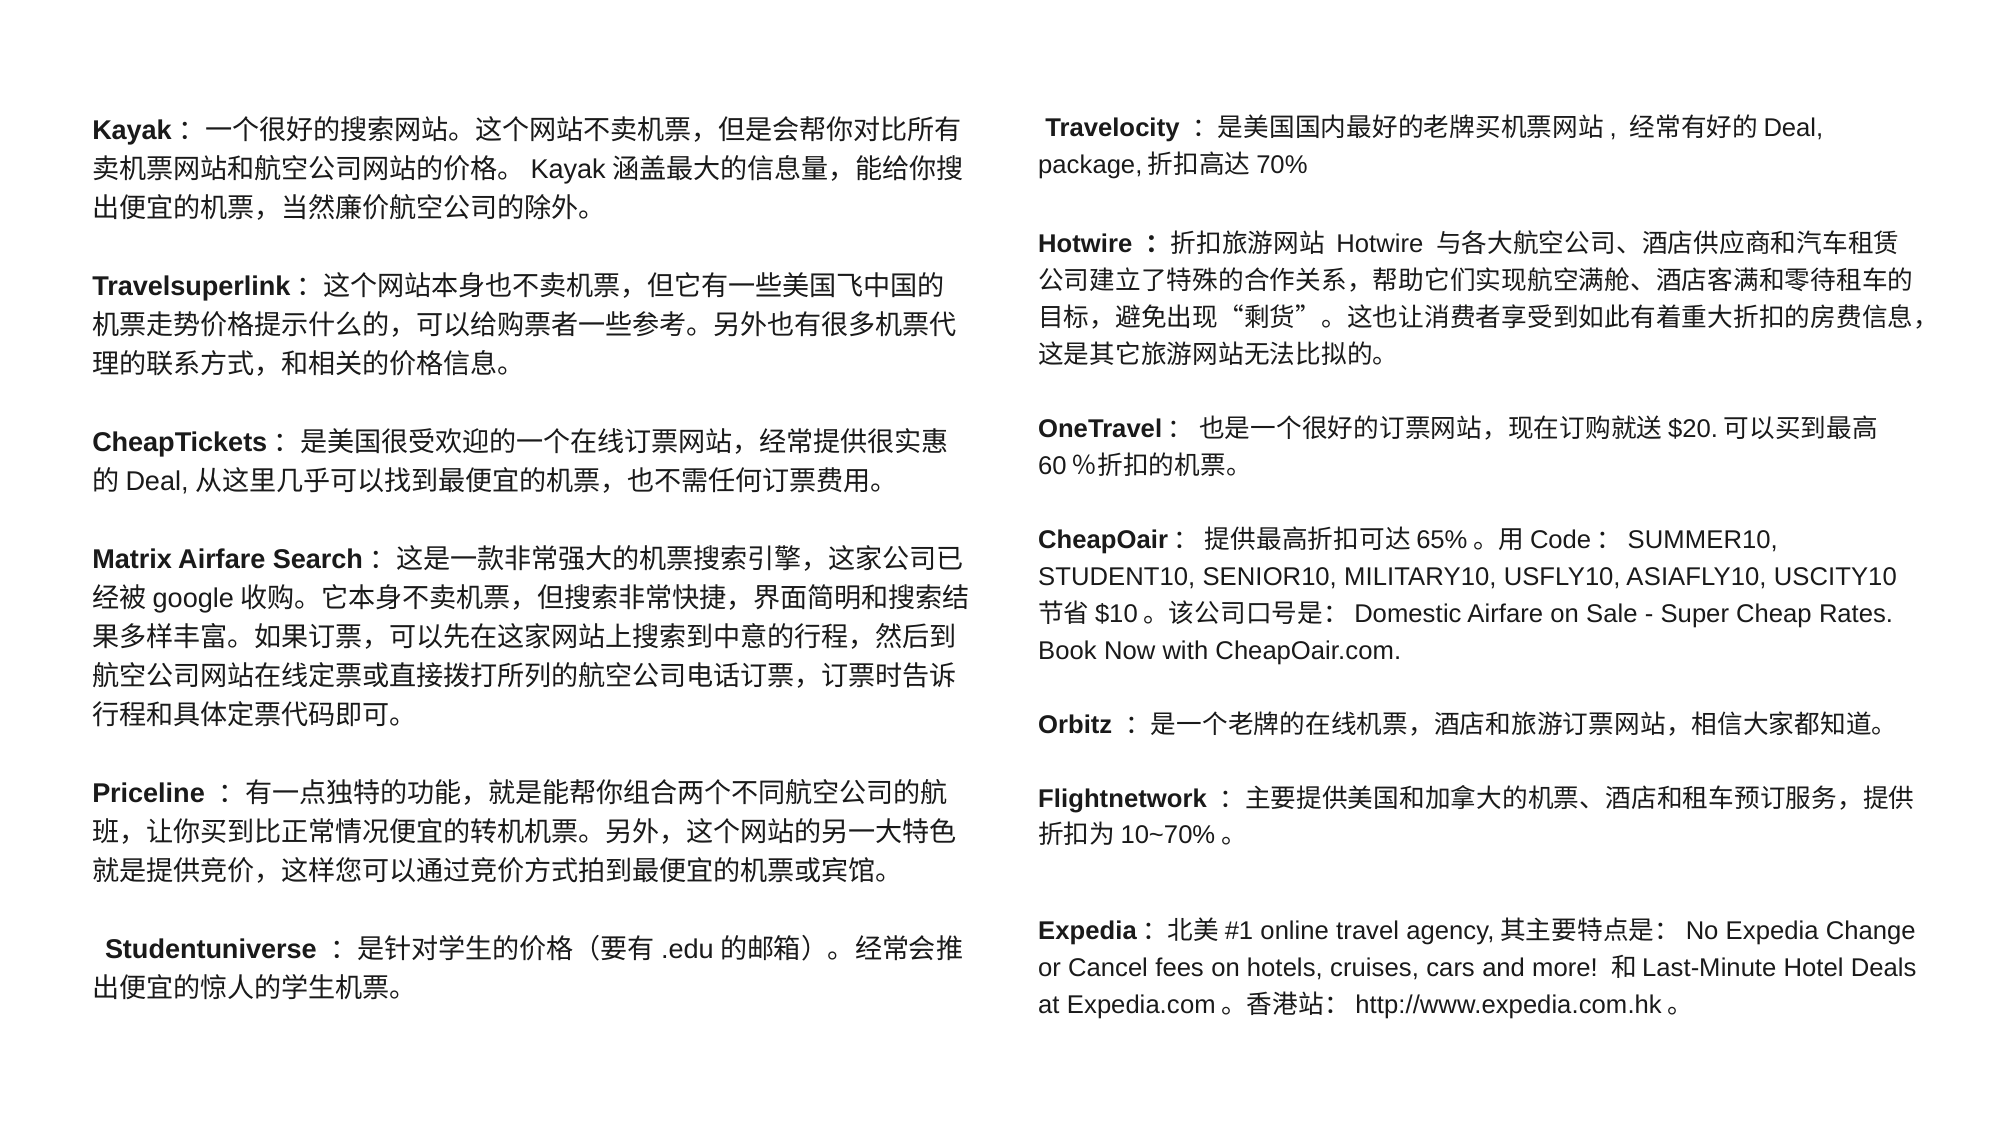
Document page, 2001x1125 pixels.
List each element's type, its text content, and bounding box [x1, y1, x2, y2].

text_box Travelocity ：是美国国内最好的老牌买机票网站, 经常有好的Deal, package,折扣高达70% Hotwire ：折扣旅游网站 Hotwire 与各大航空公司、酒店供应商和汽车租赁公司建立了特殊的合作关系，帮助它们实现航空满舱、酒店客满和零待租车的目标，避免出现“剩货”。这也让消费者享受到如此有着重大折扣的房费信息，这是其它旅游网站无法比拟的。 OneTravel： 也是一个很好的订票网站，现在订购就送$20.可以买到最高60％折扣的机票。 CheapOair： 提供最高折扣可达65%。用Code：SUMMER10, STUDENT10, SENIOR10, MILITARY10, USFLY10, ASIAFLY10, USCITY10节省$10。该公司口号是：Domestic Airfare on Sale - Super Cheap Rates. Book Now with CheapOair.com. Orbitz ：是一个老牌的在线机票，酒店和旅游订票网站，相信大家都知道。 Flightnetwork ：主要提供美国和加拿大的机票、酒店和租车预订服务，提供折扣为10~70%。 Expedia：北美#1 online travel agency,其主要特点是：No Expedia Change or Cancel fees on hotels, cruises, cars and more! 和Last-Minute Hotel Deals at Expedia.com。香港站：http://www.expedia.com.hk。 [1023, 60, 1932, 1064]
text_box Kayak：一个很好的搜索网站。这个网站不卖机票，但是会帮你对比所有卖机票网站和航空公司网站的价格。Kayak涵盖最大的信息量，能给你搜出便宜的机票，当然廉价航空公司的除外。 Travelsuperlink：这个网站本身也不卖机票，但它有一些美国飞中国的机票走势价格提示什么的，可以给购票者一些参考。另外也有很多机票代理的联系方式，和相关的价格信息。 CheapTickets：是美国很受欢迎的一个在线订票网站，经常提供很实惠的Deal,从这里几乎可以找到最便宜的机票，也不需任何订票费用。 Matrix Airfare Search：这是一款非常强大的机票搜索引擎，这家公司已经被google收购。它本身不卖机票，但搜索非常快捷，界面简明和搜索结果多样丰富。如果订票，可以先在这家网站上搜索到中意的行程，然后到航空公司网站在线定票或直接拨打所列的航空公司电话订票，订票时告诉行程和具体定票代码即可。 Priceline ：有一点独特的功能，就是能帮你组合两个不同航空公司的航班，让你买到比正常情况便宜的转机机票。另外，这个网站的另一大特色就是提供竞价，这样您可以通过竞价方式拍到最便宜的机票或宾馆。 Studentuniverse ：是针对学生的价格（要有.edu的邮箱）。经常会推出便宜的惊人的学生机票。 [77, 98, 986, 1125]
